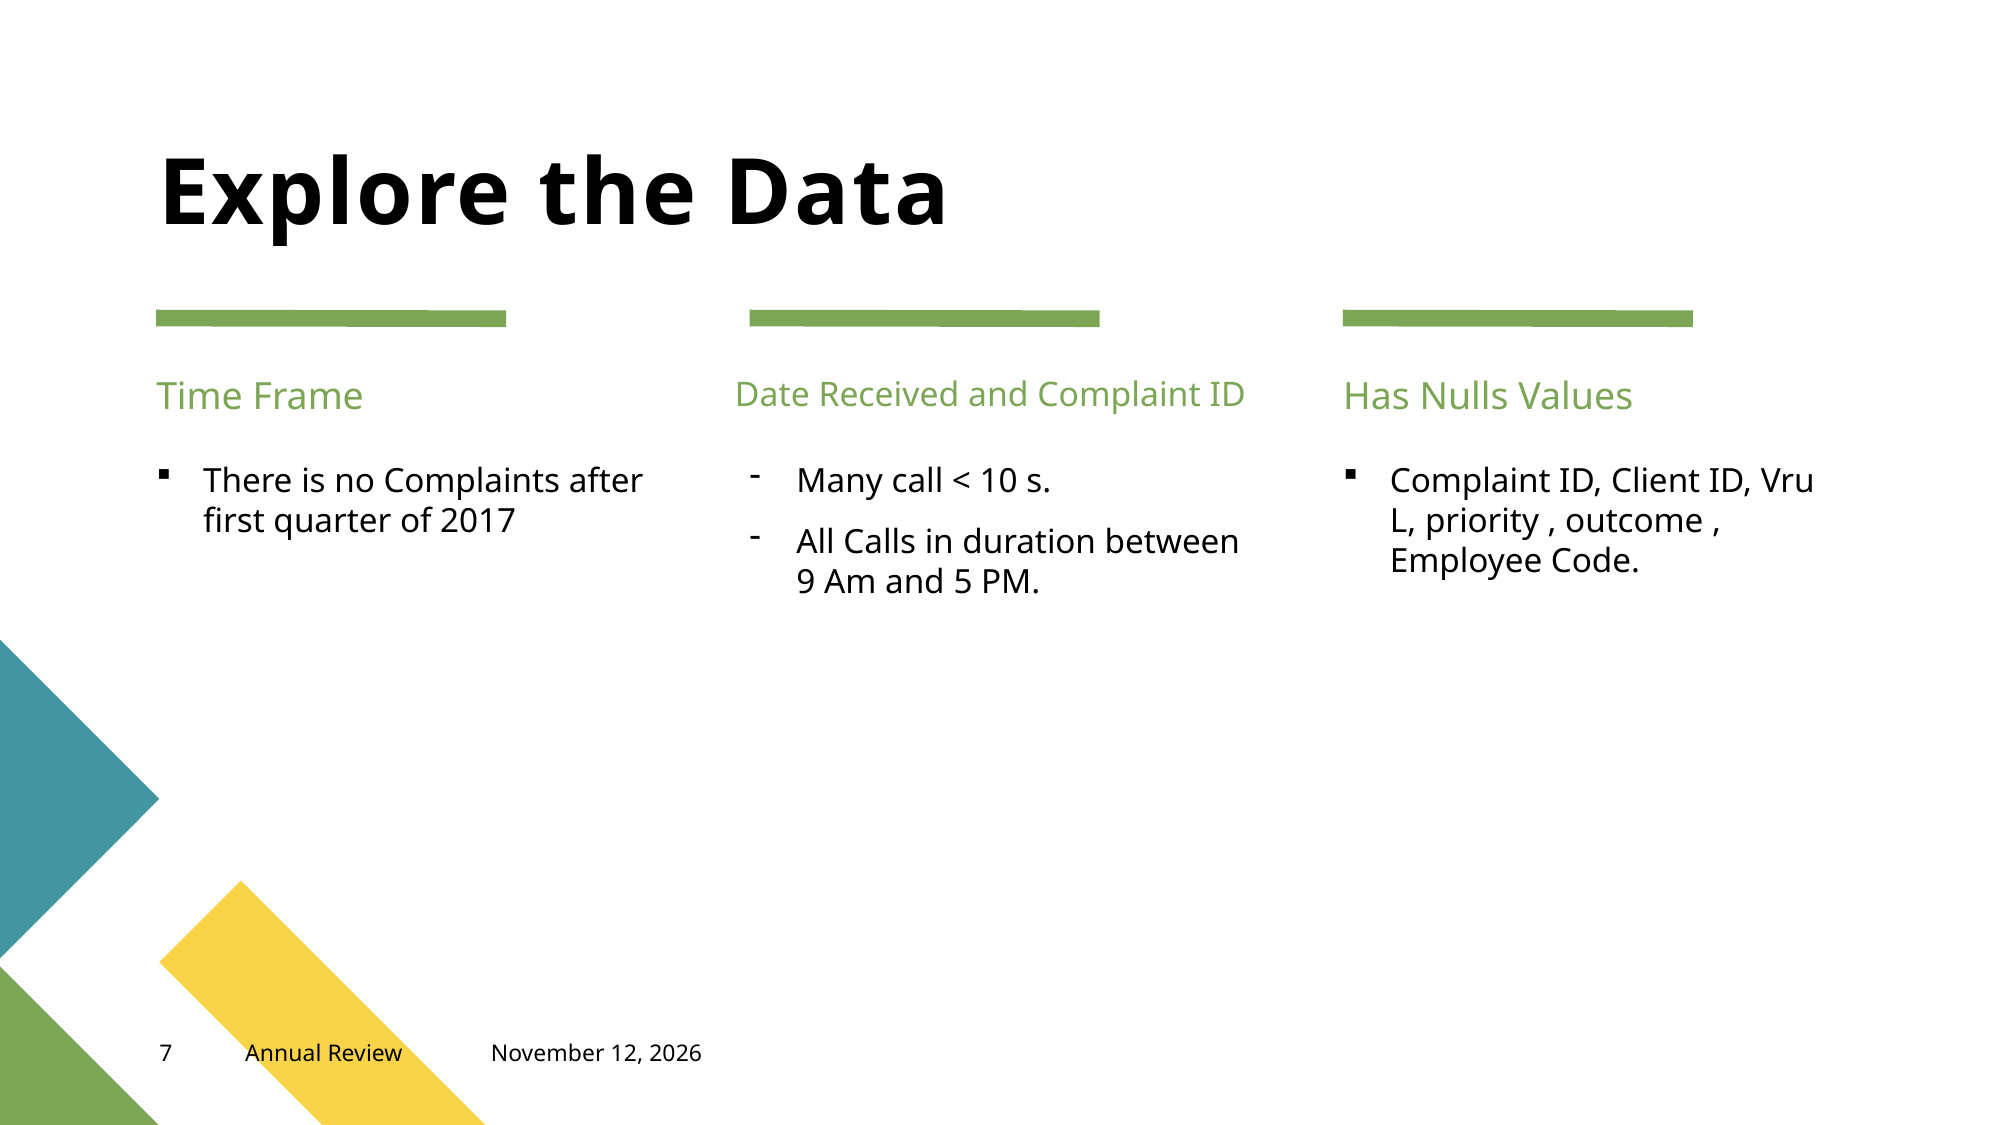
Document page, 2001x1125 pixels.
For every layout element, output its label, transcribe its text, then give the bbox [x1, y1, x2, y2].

list Has Nulls Values [1343, 377, 1842, 444]
list Date Received and Complaint ID [734, 377, 1248, 444]
list Complaint ID, Client ID, Vru L, priority , outcome , Employee Code. [1343, 459, 1842, 778]
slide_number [491, 1038, 707, 1080]
slide_number 7 [159, 1038, 246, 1080]
footer Annual Review [246, 1038, 491, 1080]
list Time Frame [156, 377, 655, 444]
title Explore the Data [158, 144, 969, 245]
list Many call < 10 s. All Calls in duration between 9 Am and 5 PM. [749, 459, 1250, 778]
list There is no Complaints after first quarter of 2017 [156, 459, 655, 778]
